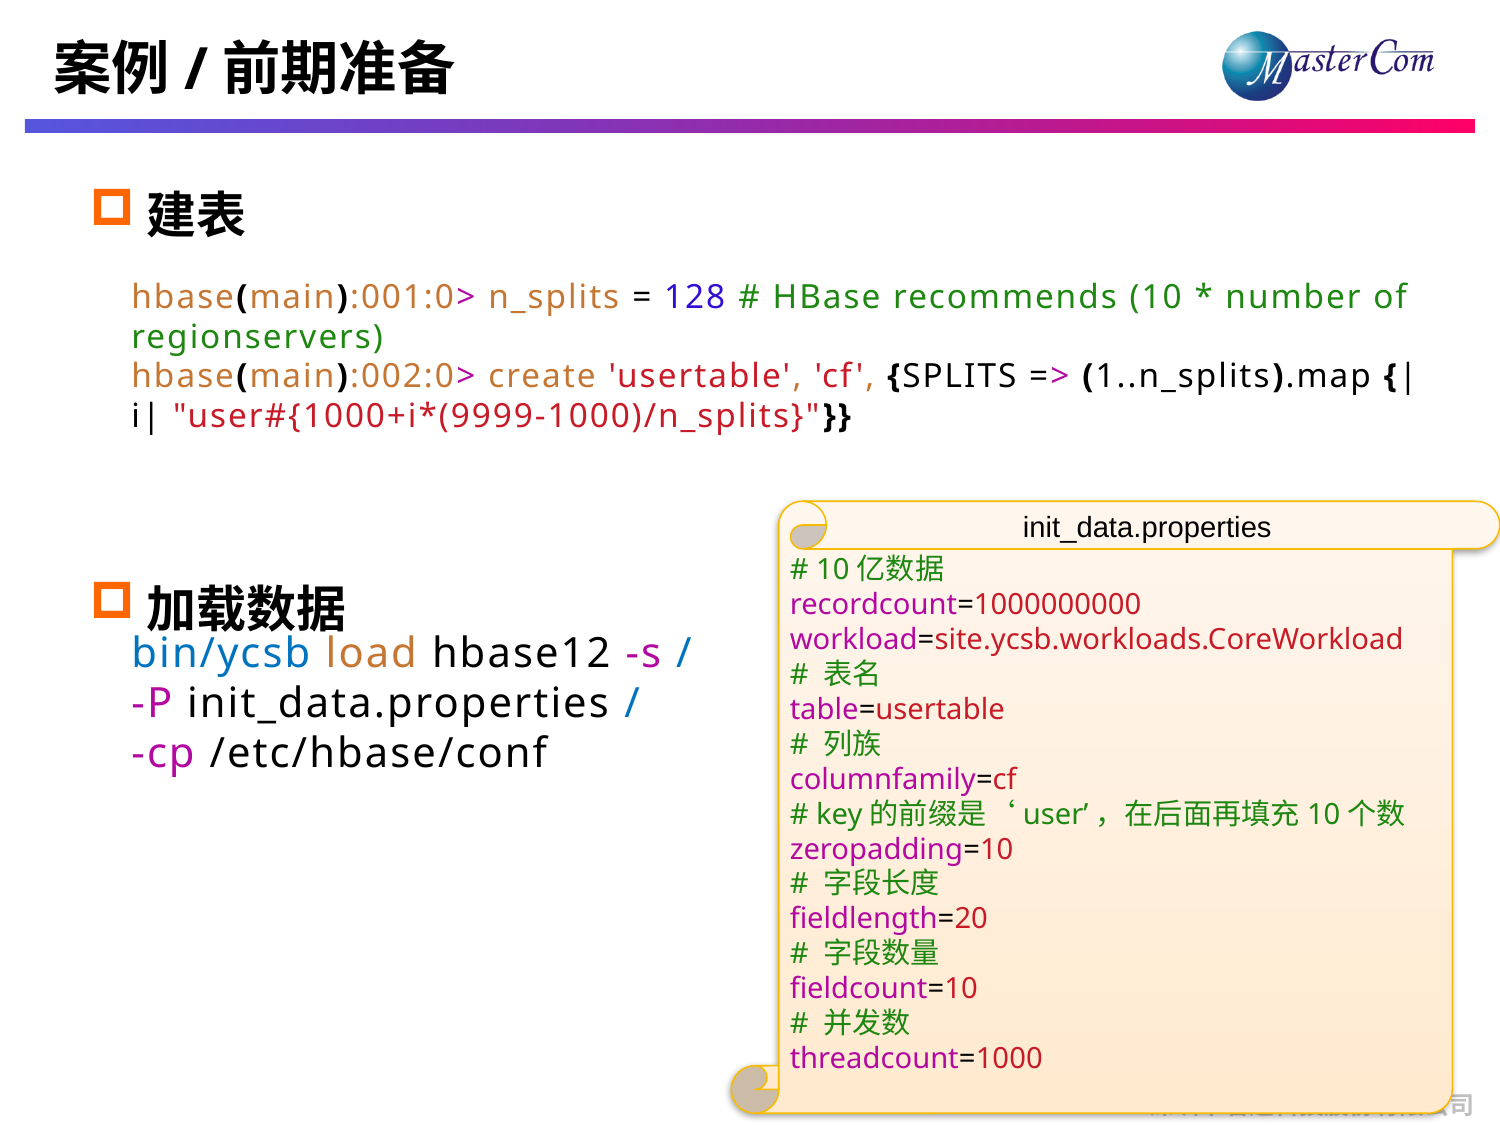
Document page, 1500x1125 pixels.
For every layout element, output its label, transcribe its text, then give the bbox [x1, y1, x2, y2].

text_box bin/ycsb load hbase12 -s / -P init_data.properties / -cp /etc/hbase/conf [116, 618, 725, 784]
text_box hbase(main):001:0> n_splits = 128 # HBase recommends (10 * number of regionservers) hbase(main):002:0> create 'usertable', 'cf', {SPLITS => (1..n_splits).map {|i| "user#{1000+i*(9999-1000)/n_splits}"}} [116, 267, 1438, 482]
picture [1261, 31, 1434, 101]
list 建表 加载数据 [75, 161, 1425, 1015]
title 案例/前期准备 [24, 0, 1261, 132]
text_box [731, 500, 1500, 1124]
